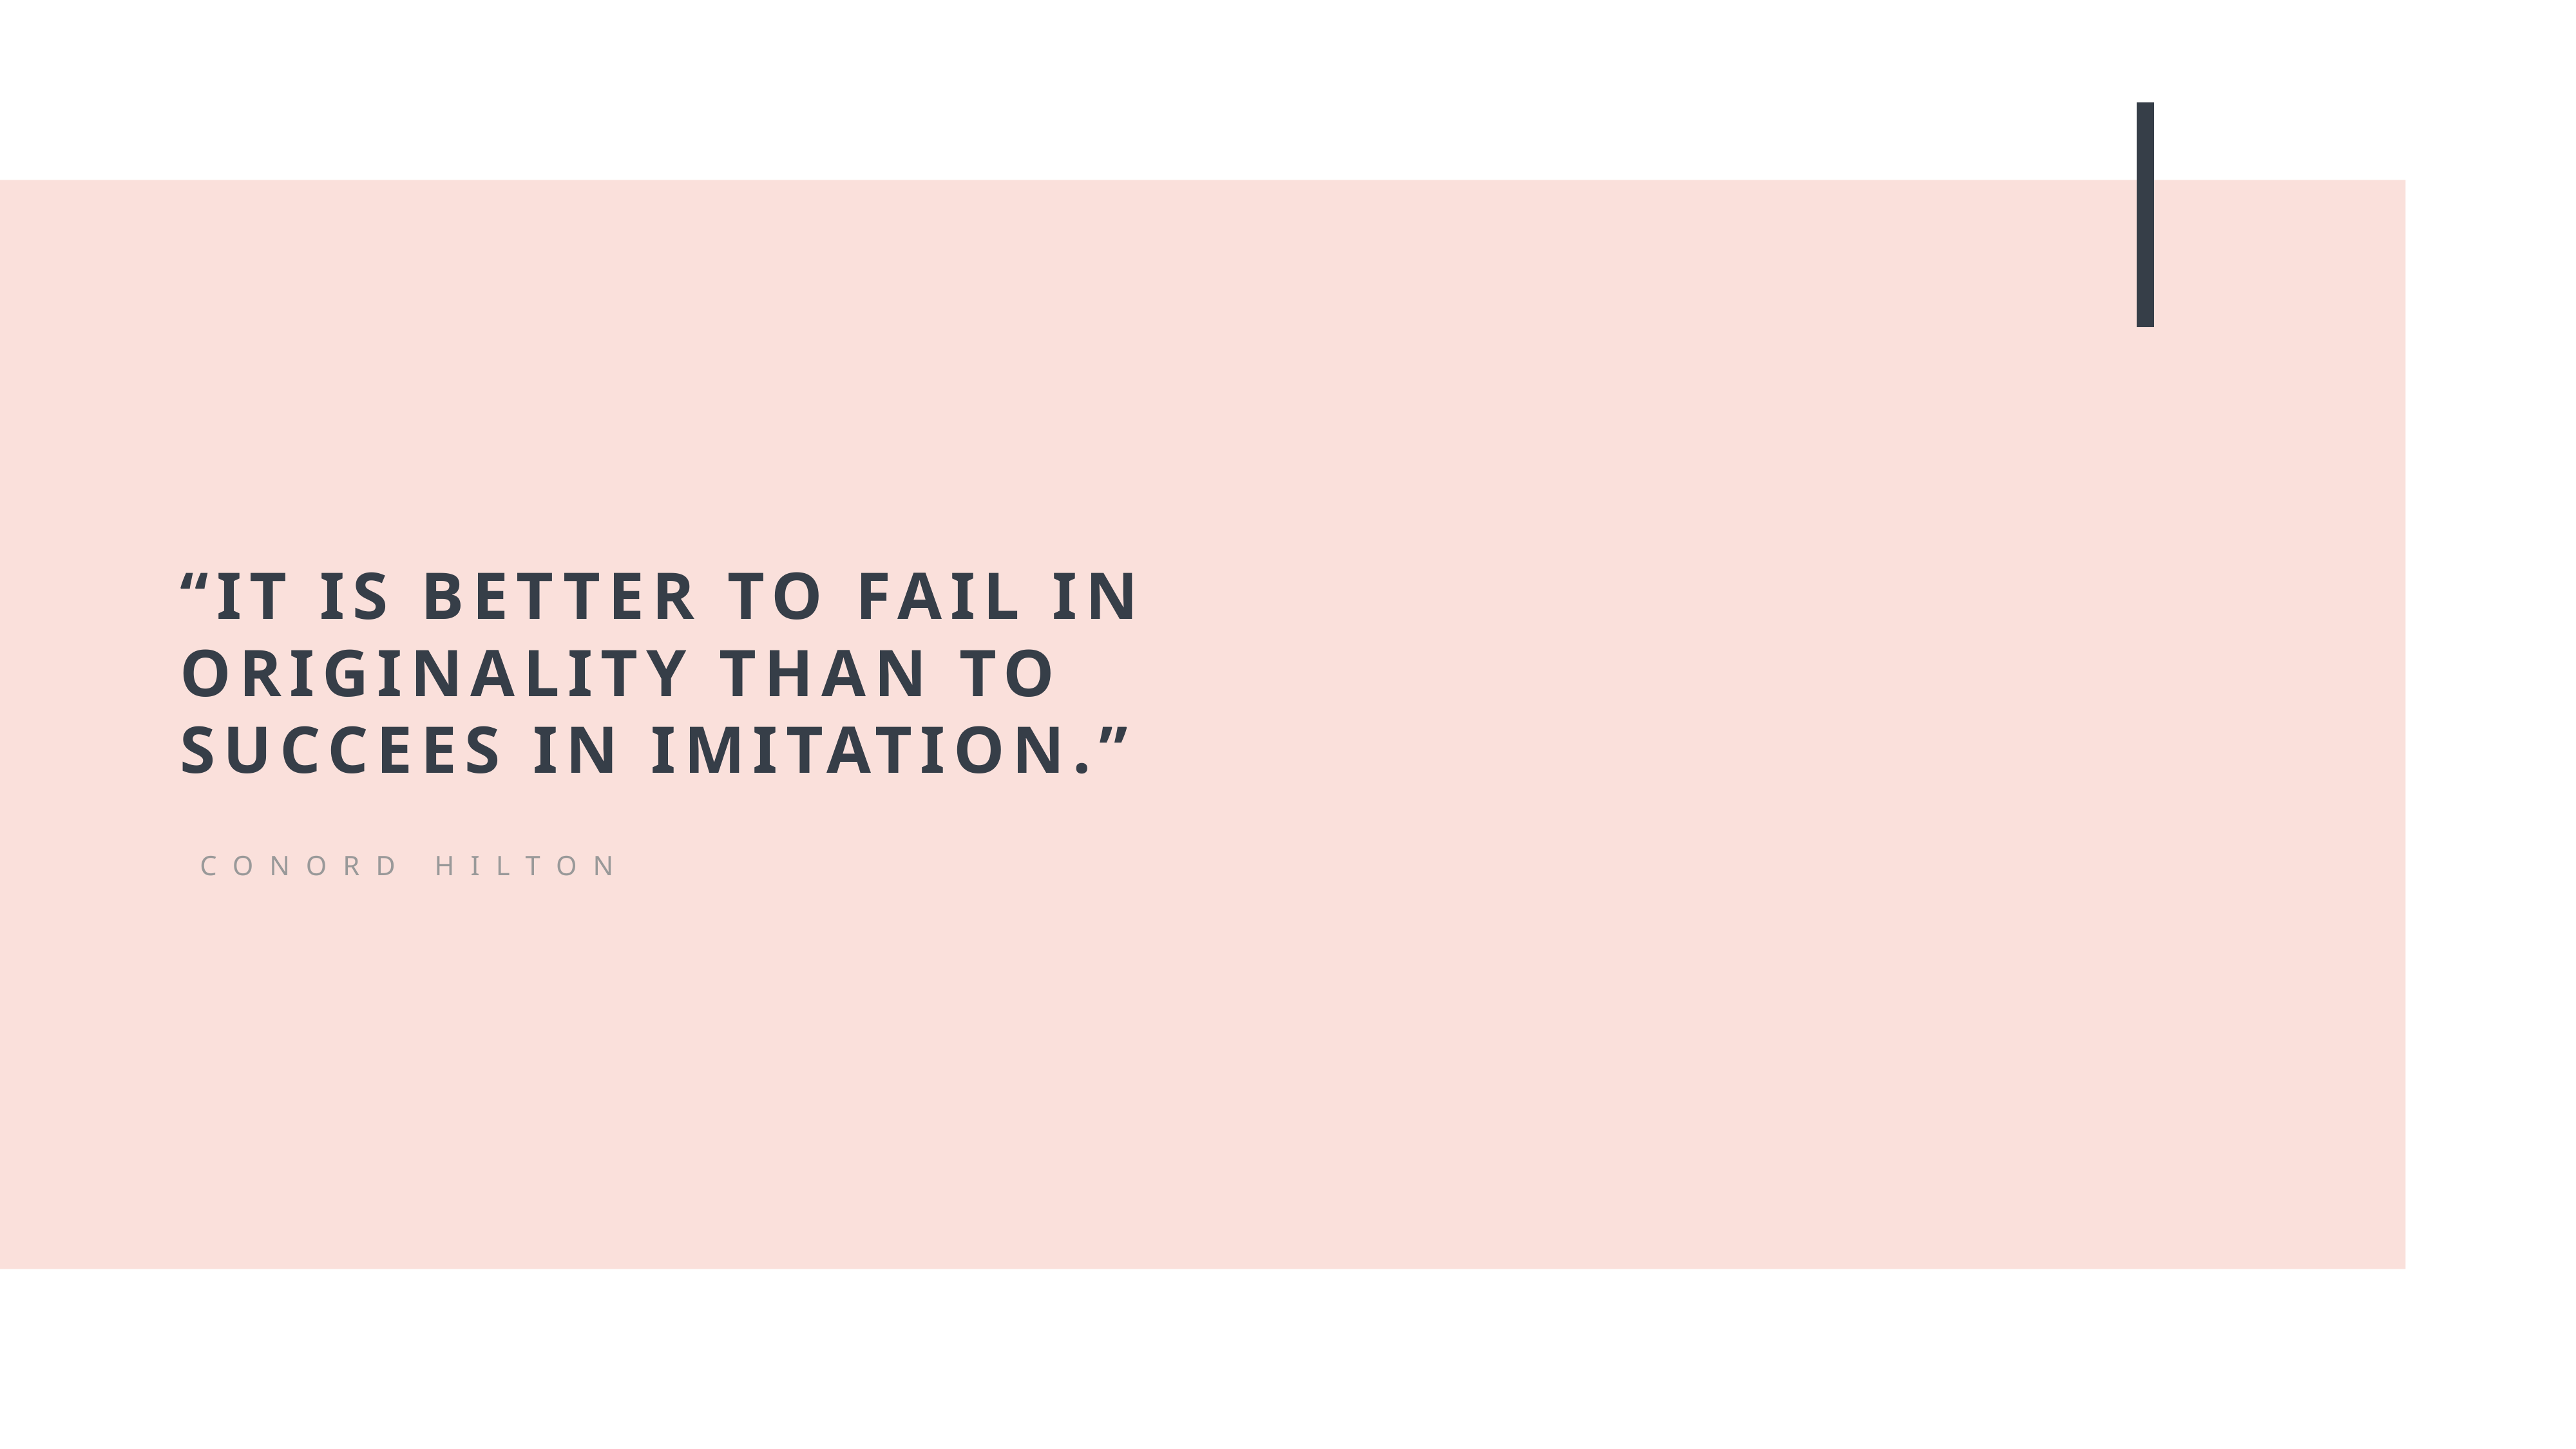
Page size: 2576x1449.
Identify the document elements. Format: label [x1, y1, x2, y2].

picture [0, 180, 2406, 1269]
text_box [170, 549, 1236, 887]
